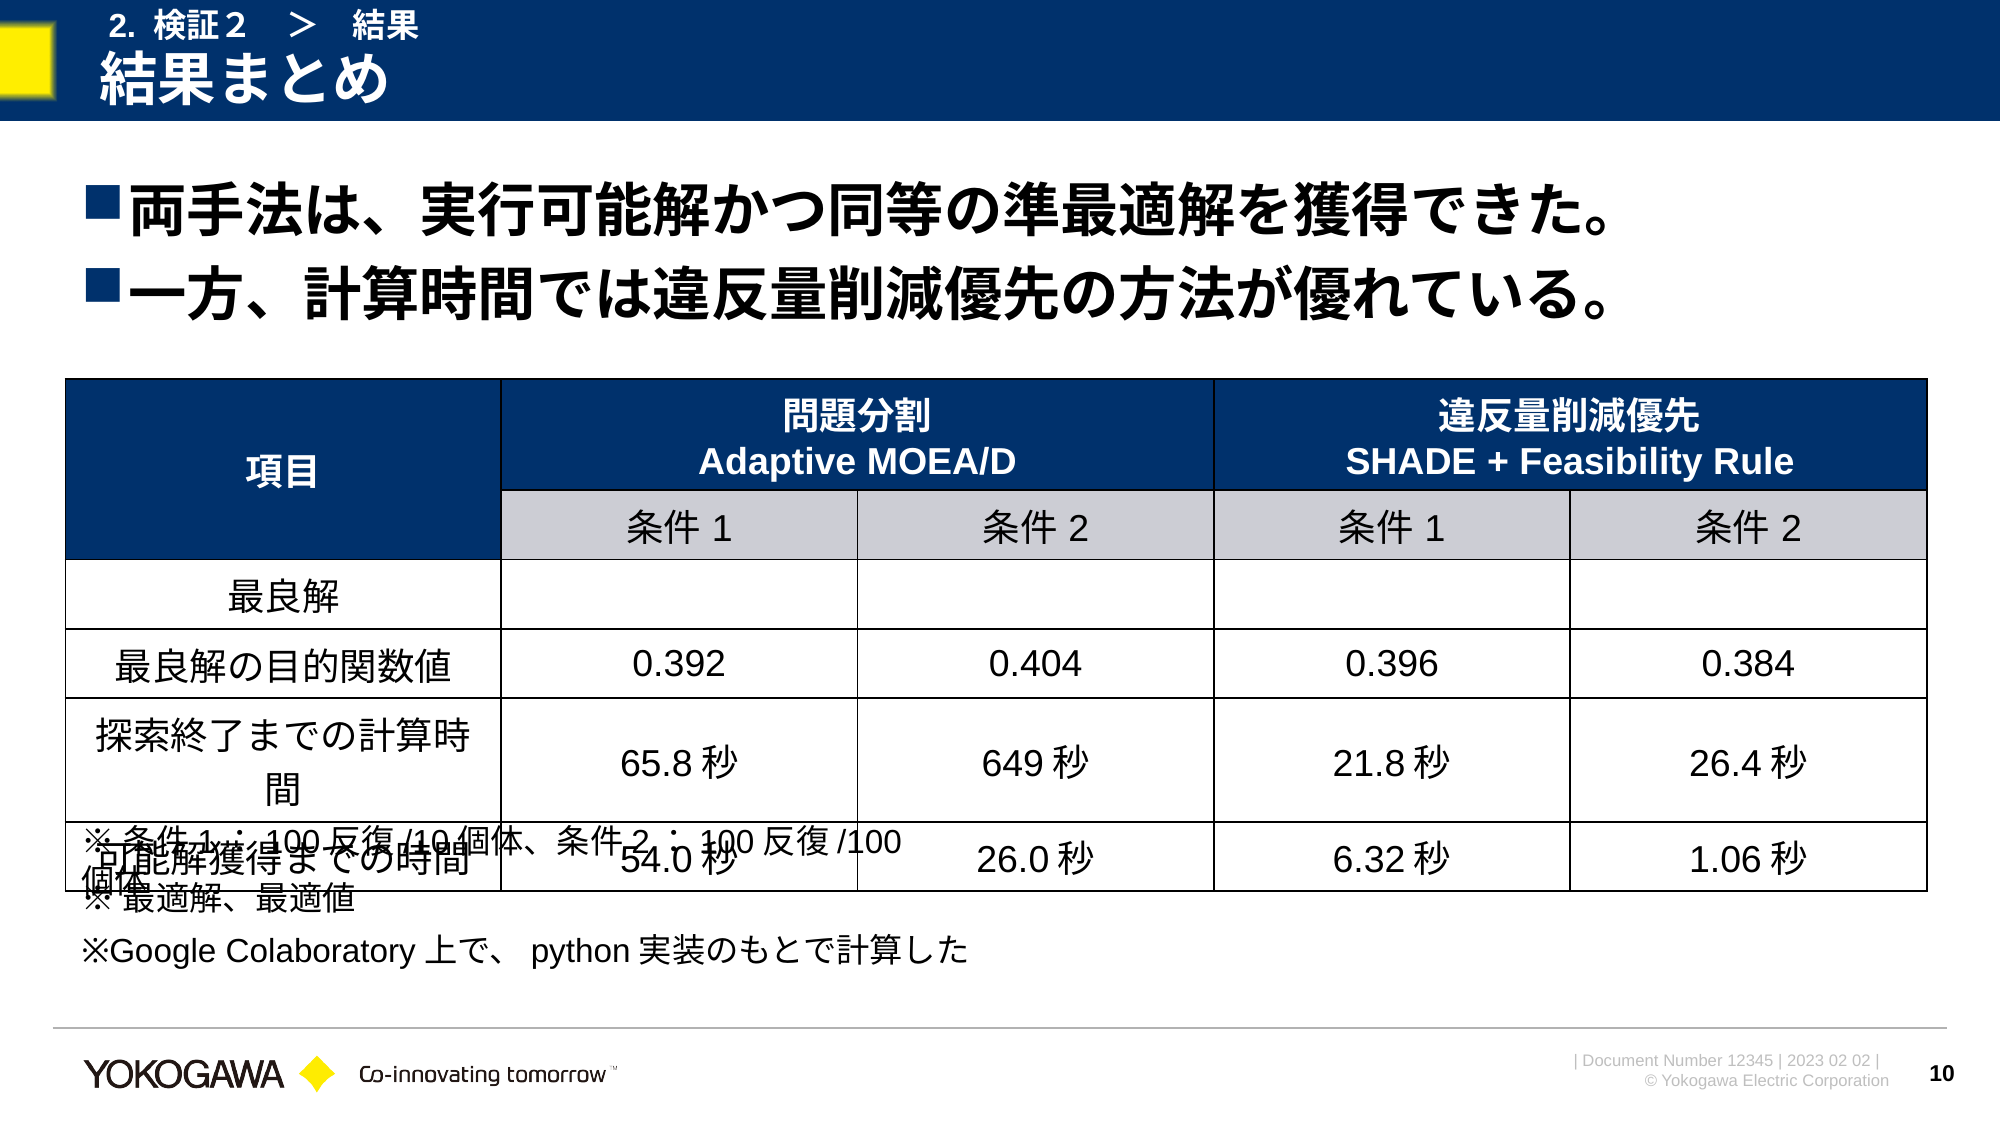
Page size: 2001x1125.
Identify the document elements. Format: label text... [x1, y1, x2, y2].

picture [0, 6, 69, 115]
title 結果まとめ [84, 39, 1955, 125]
text_box 2. 検証２ ＞ 結果 [93, 0, 559, 52]
slide_number 10 [1904, 1042, 1970, 1103]
text_box 両手法は、実行可能解かつ同等の準最適解を獲得できた。 一方、計算時間では違反量削減優先の方法が優れている。 [66, 173, 1955, 271]
text_box ※Google Colaboratory上で、python実装のもとで計算した [66, 921, 1518, 976]
text_box ※条件1：100反復/10個体、条件2：100反復/100個体 [66, 813, 918, 908]
picture [83, 1055, 617, 1093]
